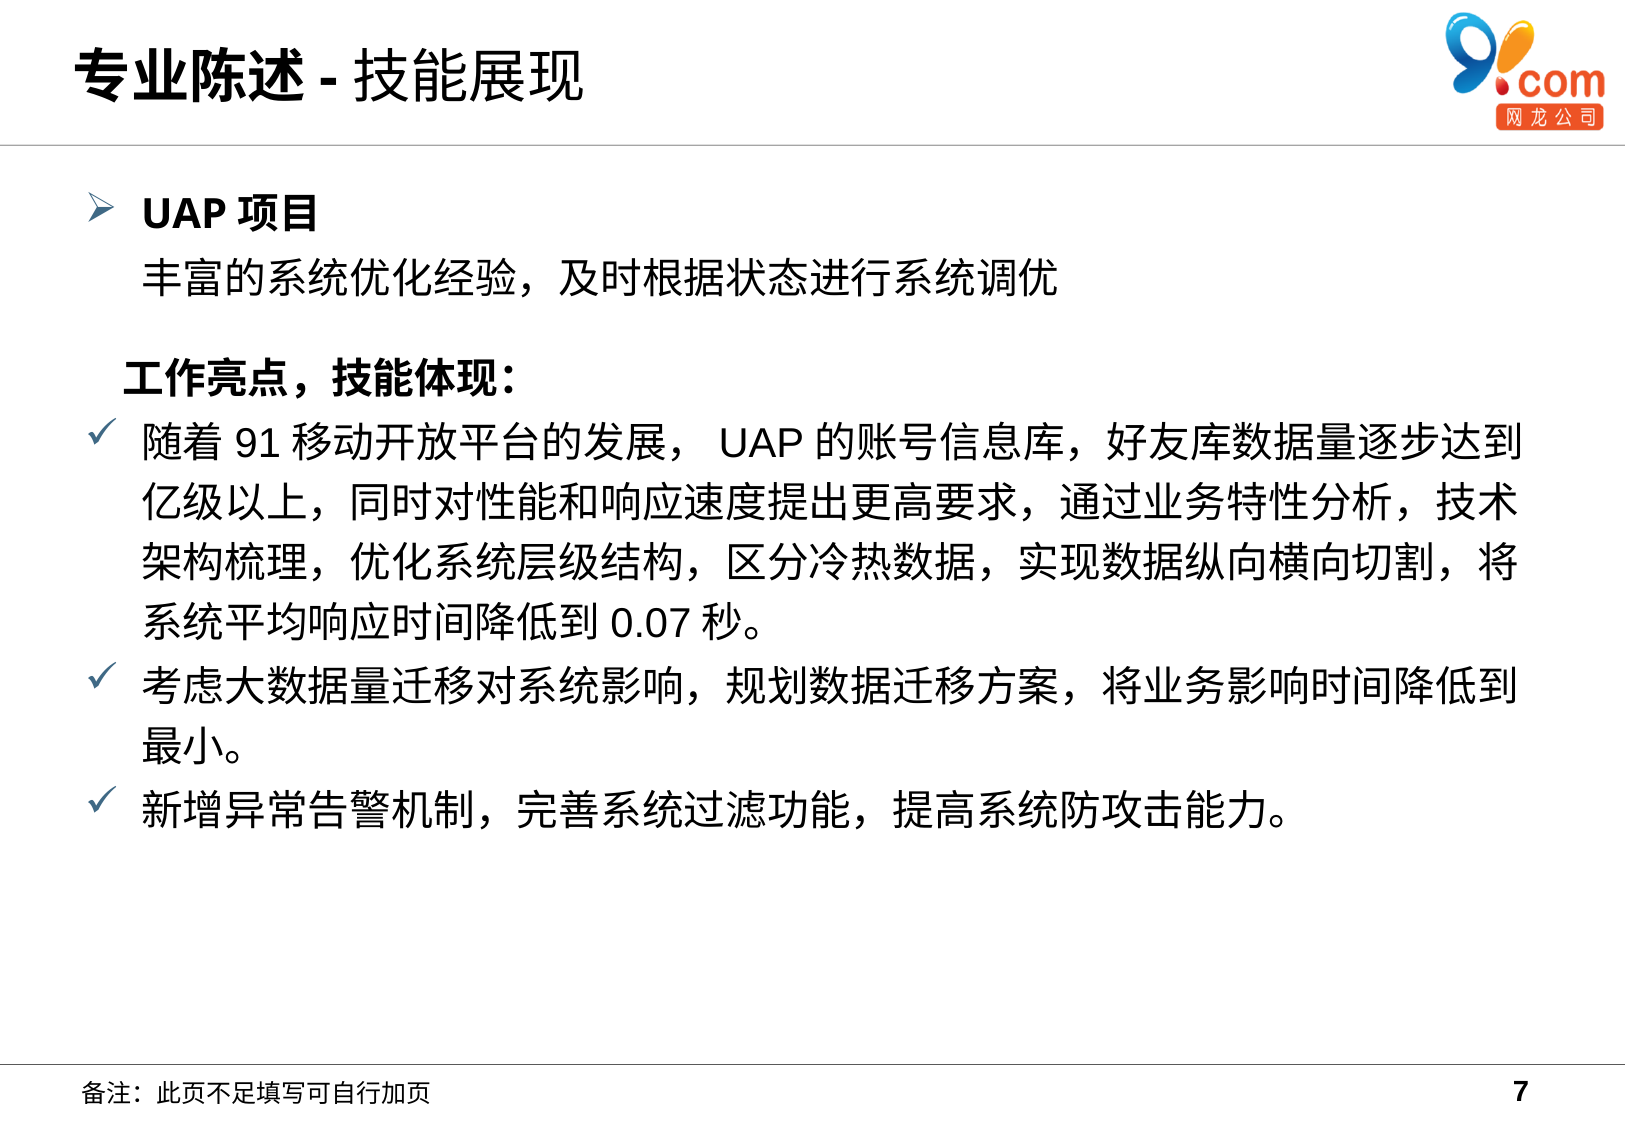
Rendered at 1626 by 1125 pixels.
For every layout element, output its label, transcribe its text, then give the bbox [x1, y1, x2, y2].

list UAP项目 丰富的系统优化经验，及时根据状态进行系统调优 工作亮点，技能体现： 随着91移动开放平台的发展，UAP的账号信息库，好友库数据量逐步达到亿级以上，同时对性能和响应速度提出更高要求，通过业务特性分析，技术架构梳理，优化系统层级结构，区分冷热数据，实现数据纵向横向切割，将系统平均响应时间降低到0.07秒。 考虑大数据量迁移对系统影响，规划数据迁移方案，将业务影响时间降低到最小。 新增异常告警机制，完善系统过滤功能，提高系统防攻击能力。 [69, 179, 1561, 1036]
title 专业陈述-技能展现 [57, 31, 1521, 129]
picture [1433, 0, 1625, 144]
text_box 备注：此页不足填写可自行加页 [66, 1070, 1213, 1125]
slide_number 7 [1450, 1064, 1545, 1117]
